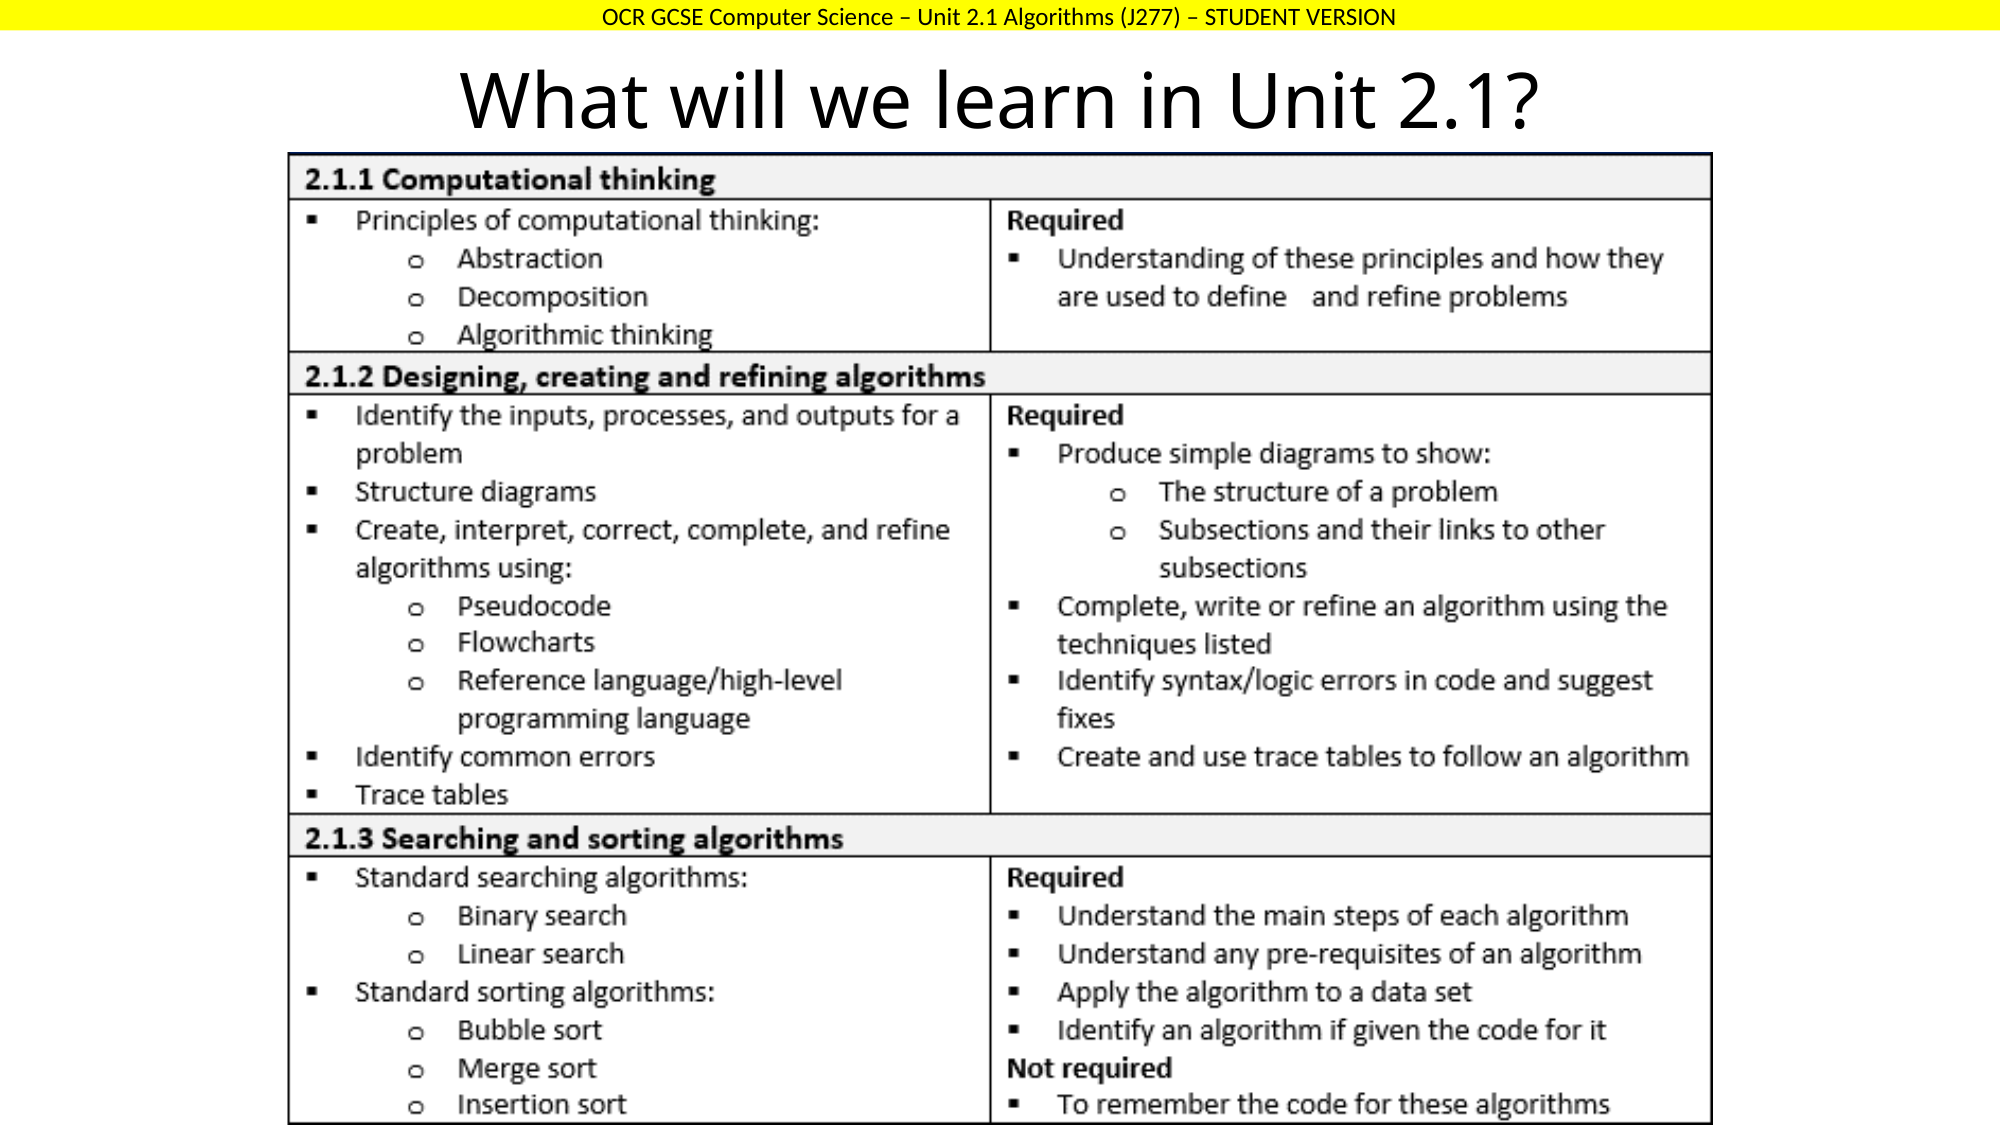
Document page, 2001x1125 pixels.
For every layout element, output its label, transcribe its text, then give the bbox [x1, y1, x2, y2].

title What will we learn in Unit 2.1? [137, 54, 1863, 154]
picture [286, 152, 1713, 1125]
